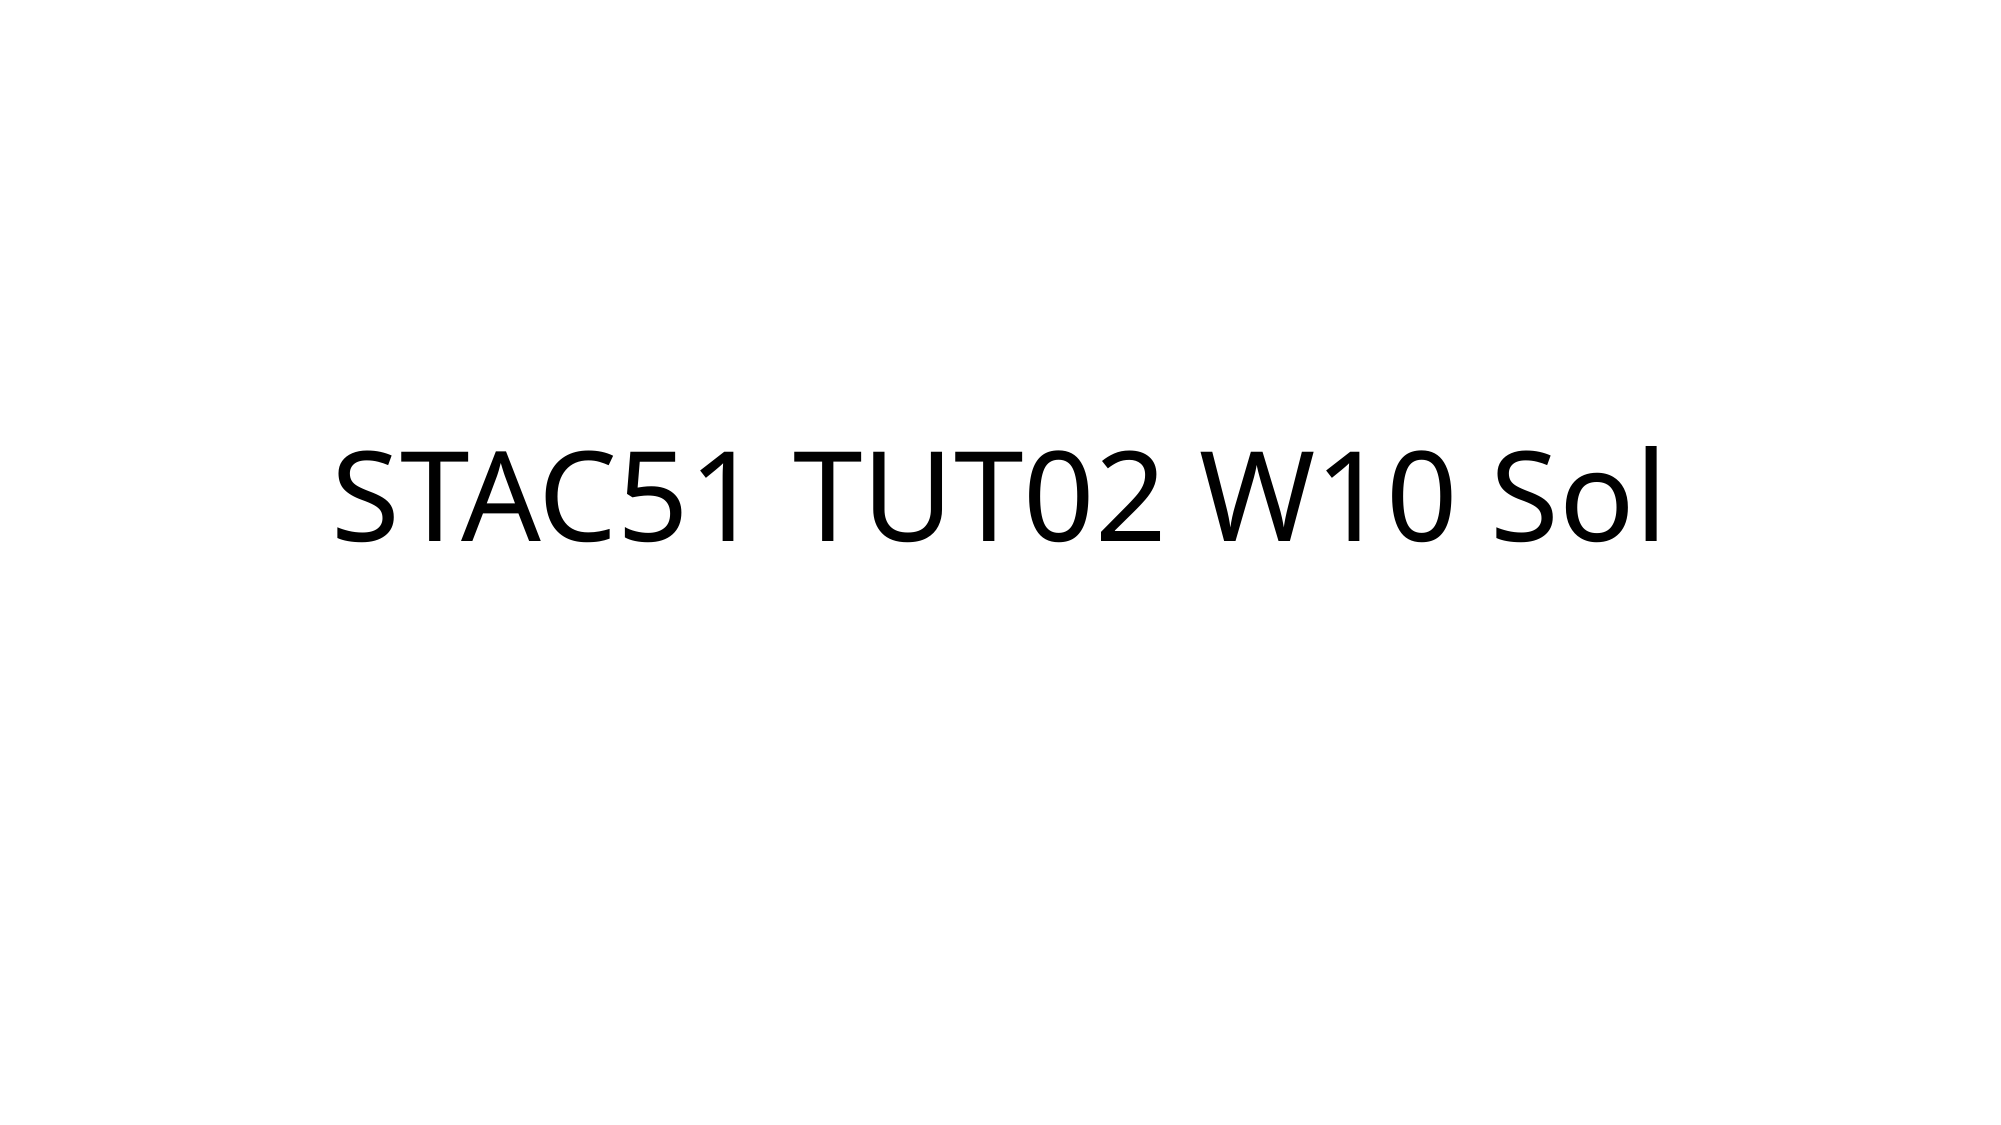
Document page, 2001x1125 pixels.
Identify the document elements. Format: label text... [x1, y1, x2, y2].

title STAC51 TUT02 W10 Sol [249, 184, 1750, 576]
